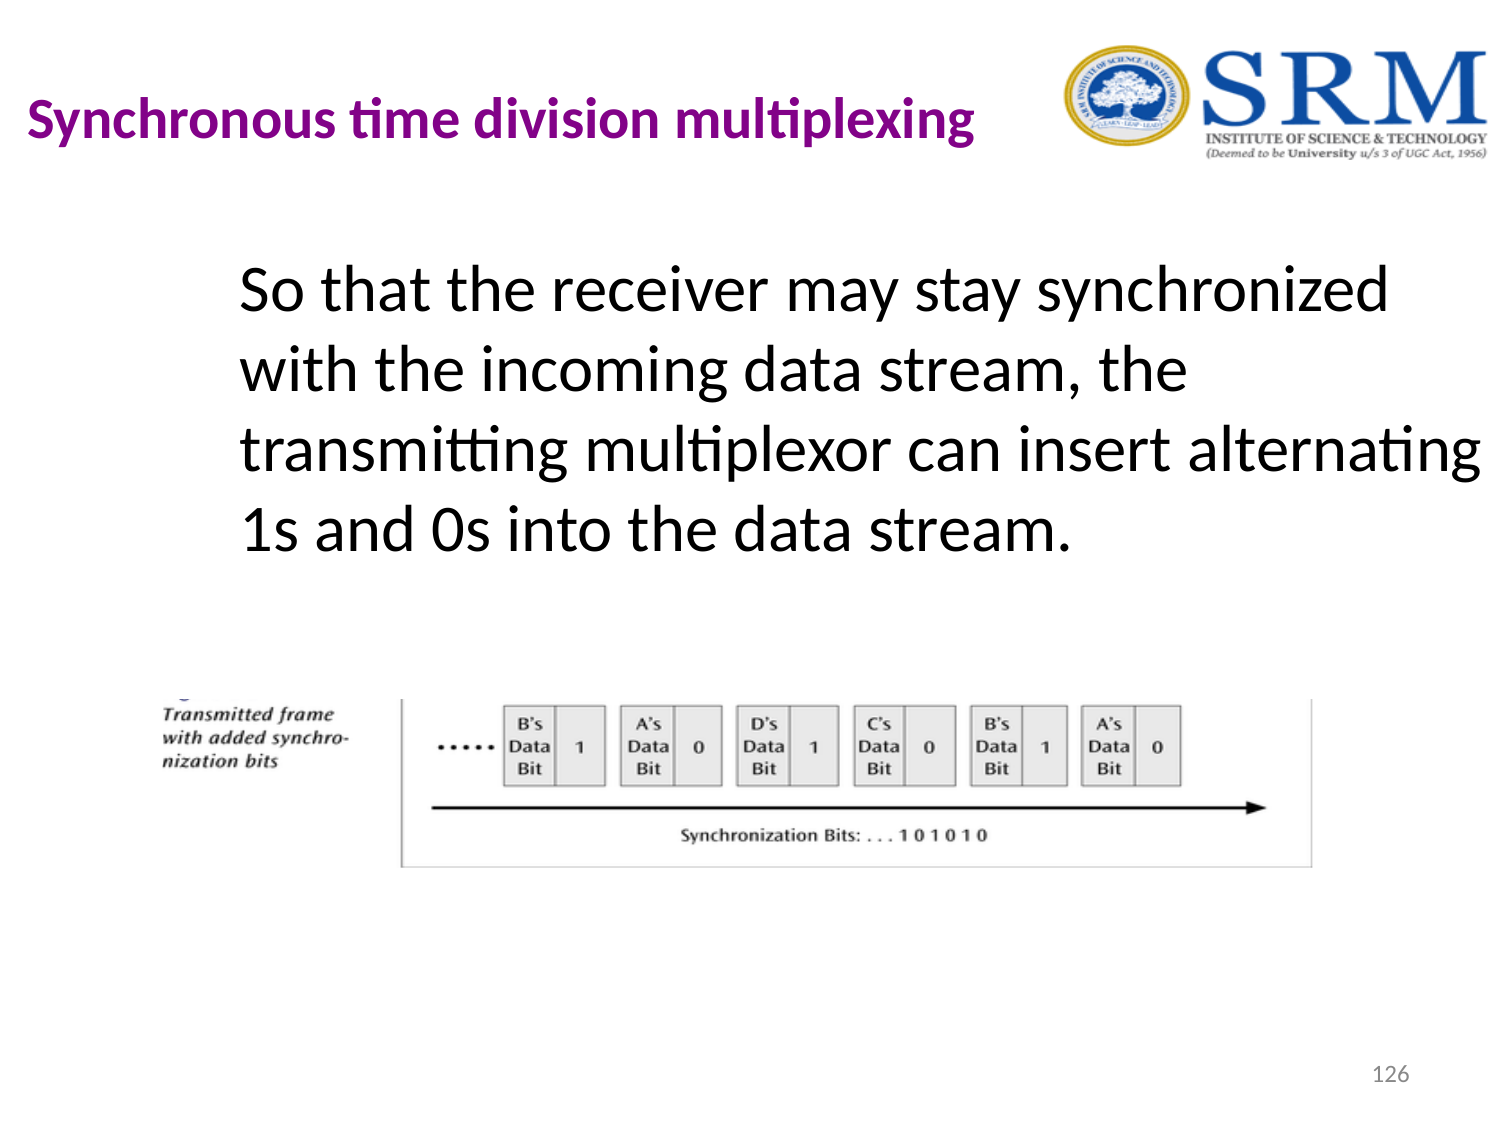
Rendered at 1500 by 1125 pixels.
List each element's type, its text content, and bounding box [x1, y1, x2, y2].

text_box So that the receiver may stay synchronized with the incoming data stream, the transmitting multiplexor can insert alternating 1s and 0s into the data stream. [224, 237, 1500, 573]
picture [162, 699, 1313, 1125]
text_box [74, 249, 1438, 726]
text_box Synchronous time division multiplexing [12, 64, 1054, 160]
picture [1059, 24, 1500, 176]
slide_number 126 [1316, 1042, 1425, 1103]
